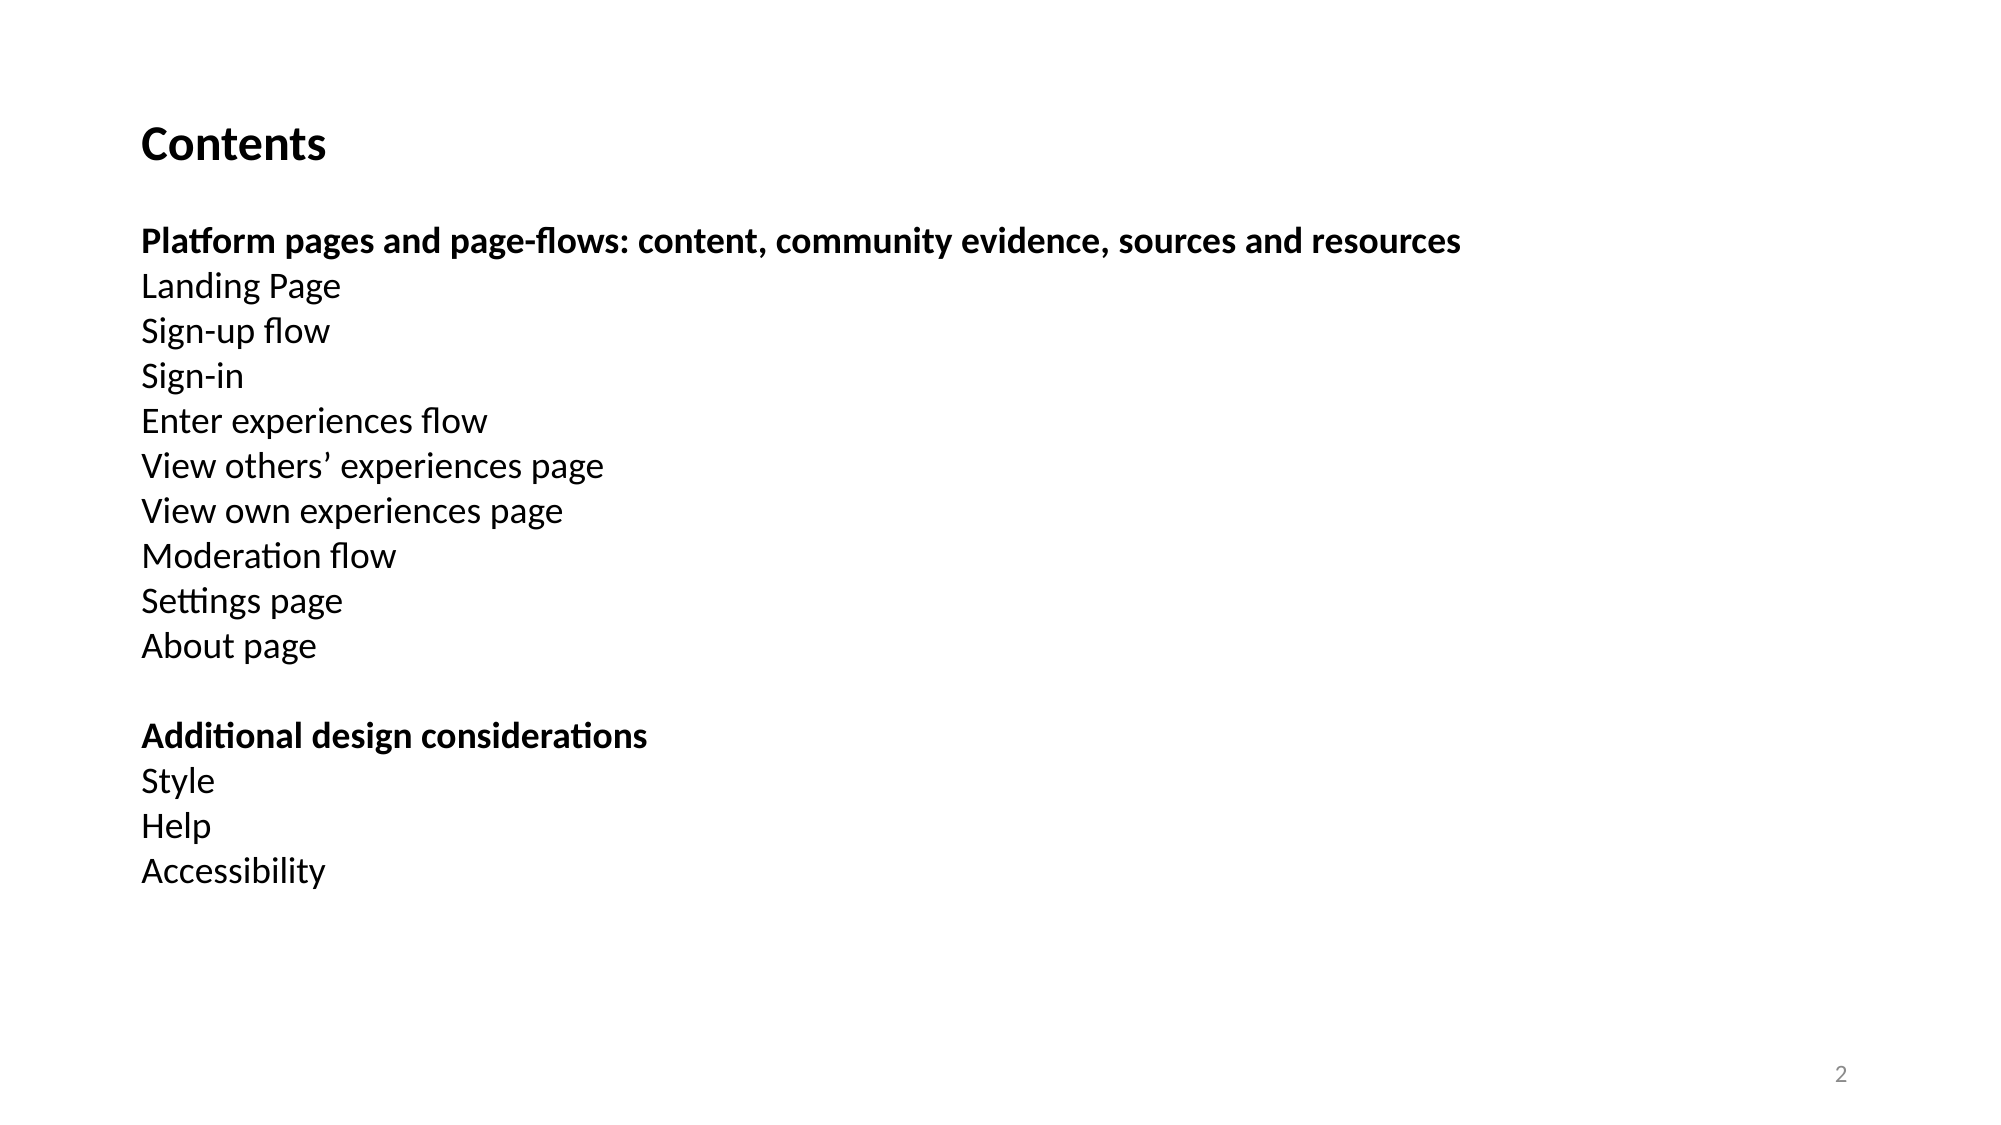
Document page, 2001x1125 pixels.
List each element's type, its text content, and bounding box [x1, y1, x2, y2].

text_box Contents Platform pages and page-flows: content, community evidence, sources and resources Landing Page Sign-up flow Sign-in Enter experiences flow View others’ experiences page View own experiences page Moderation flow Settings page About page Additional design considerations Style Help Accessibility [126, 103, 1795, 899]
slide_number 2 [1412, 1042, 1863, 1103]
